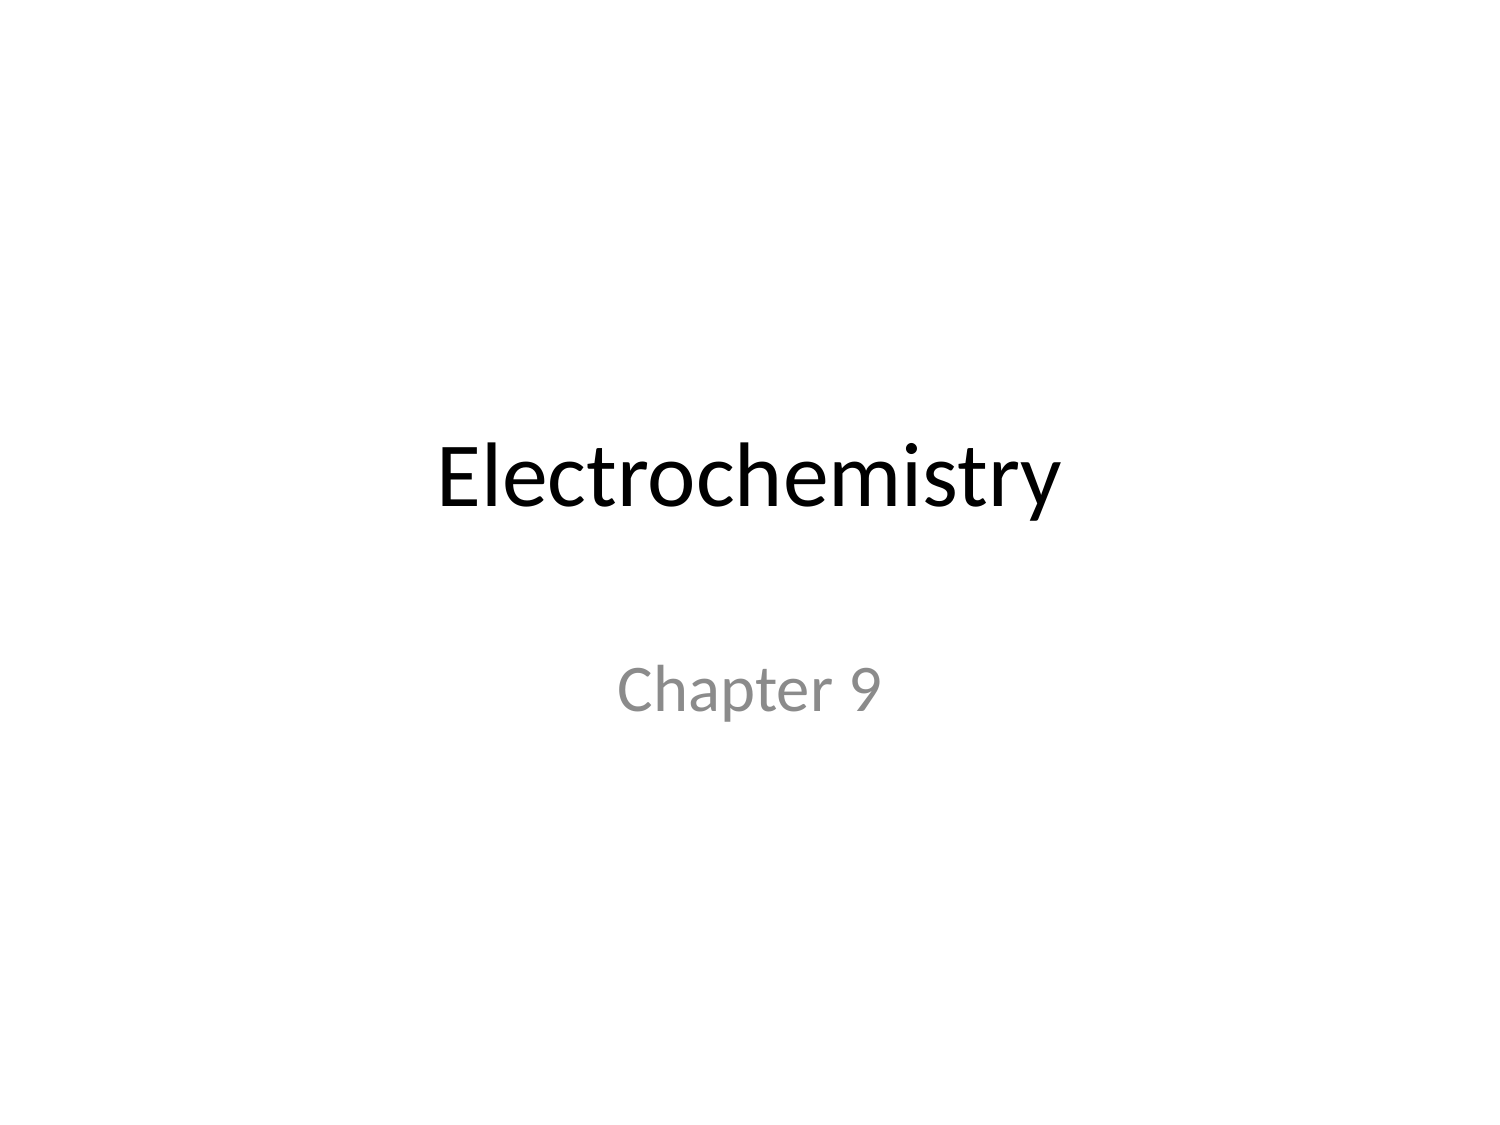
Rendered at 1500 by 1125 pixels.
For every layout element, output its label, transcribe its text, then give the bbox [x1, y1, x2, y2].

subtitle Chapter 9 [225, 637, 1275, 925]
title Electrochemistry [112, 349, 1388, 591]
